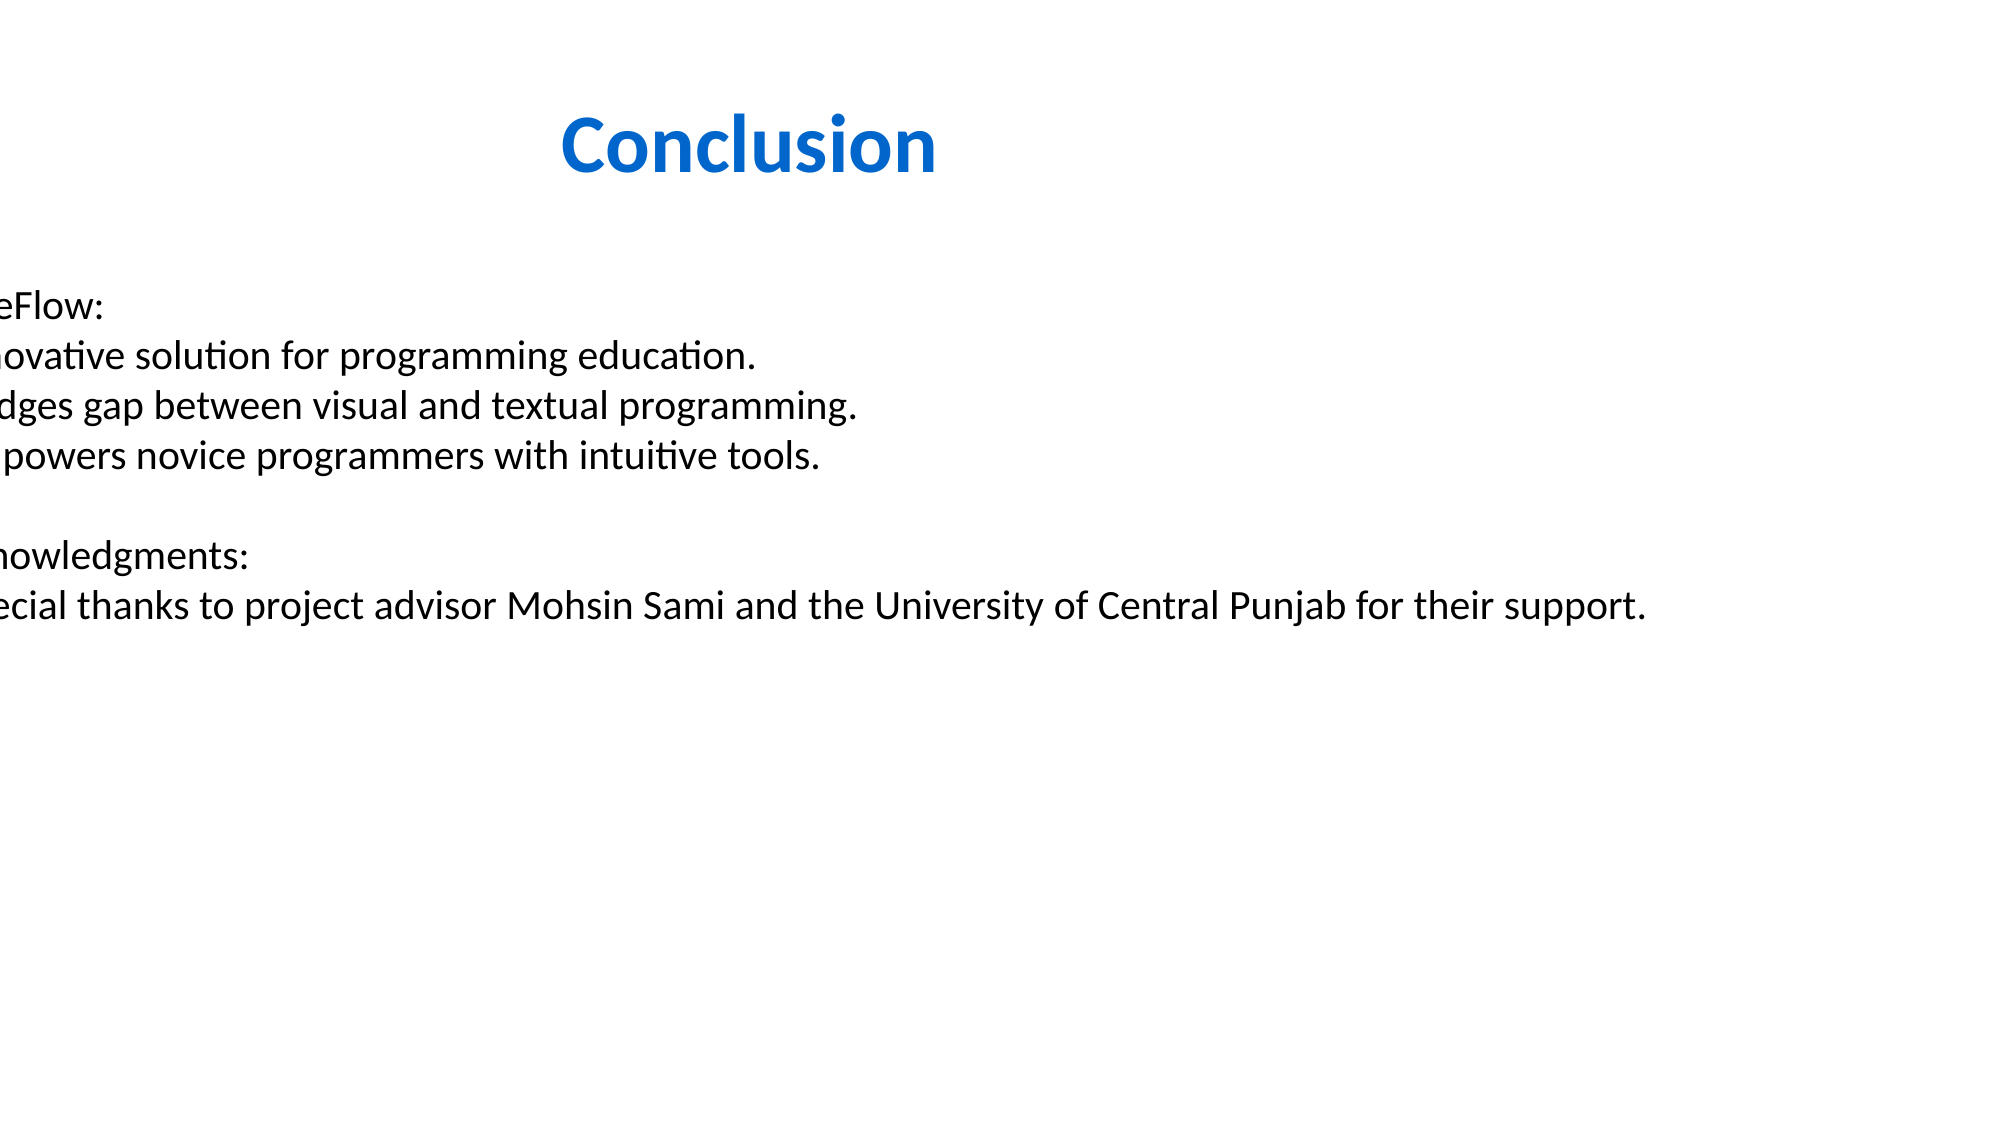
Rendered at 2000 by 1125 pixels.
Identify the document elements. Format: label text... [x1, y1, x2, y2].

text_box CodeFlow: - Innovative solution for programming education. - Bridges gap between visual and textual programming. - Empowers novice programmers with intuitive tools. Acknowledgments: - Special thanks to project advisor Mohsin Sami and the University of Central Punjab for their support. [0, 224, 1664, 635]
title Conclusion [75, 45, 1425, 224]
